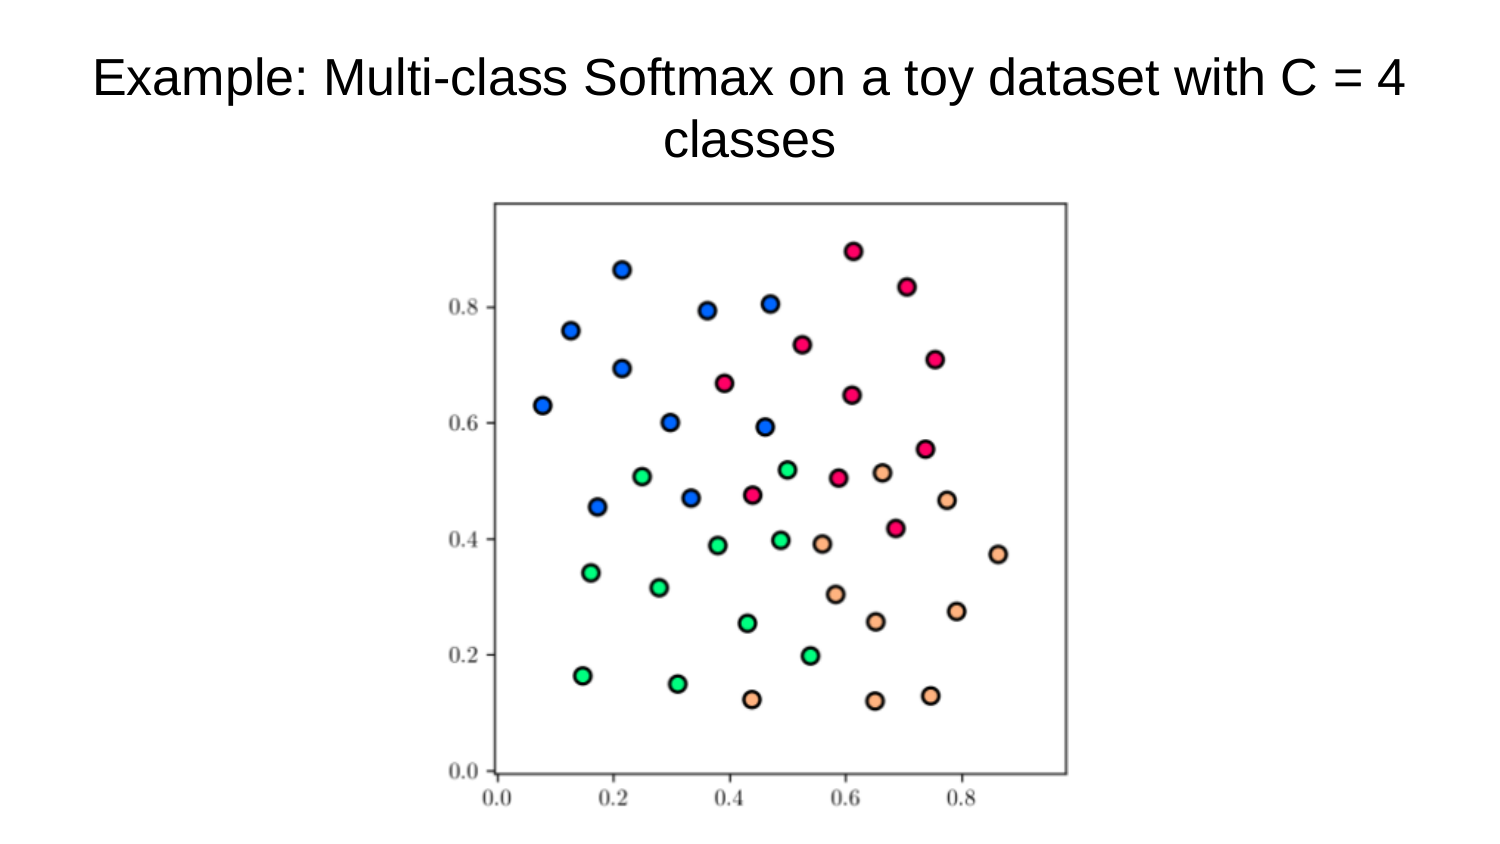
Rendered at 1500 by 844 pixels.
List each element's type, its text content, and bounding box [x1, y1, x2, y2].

picture [431, 195, 1069, 815]
title Example: Multi-class Softmax on a toy dataset with C = 4 classes [51, 36, 1449, 175]
